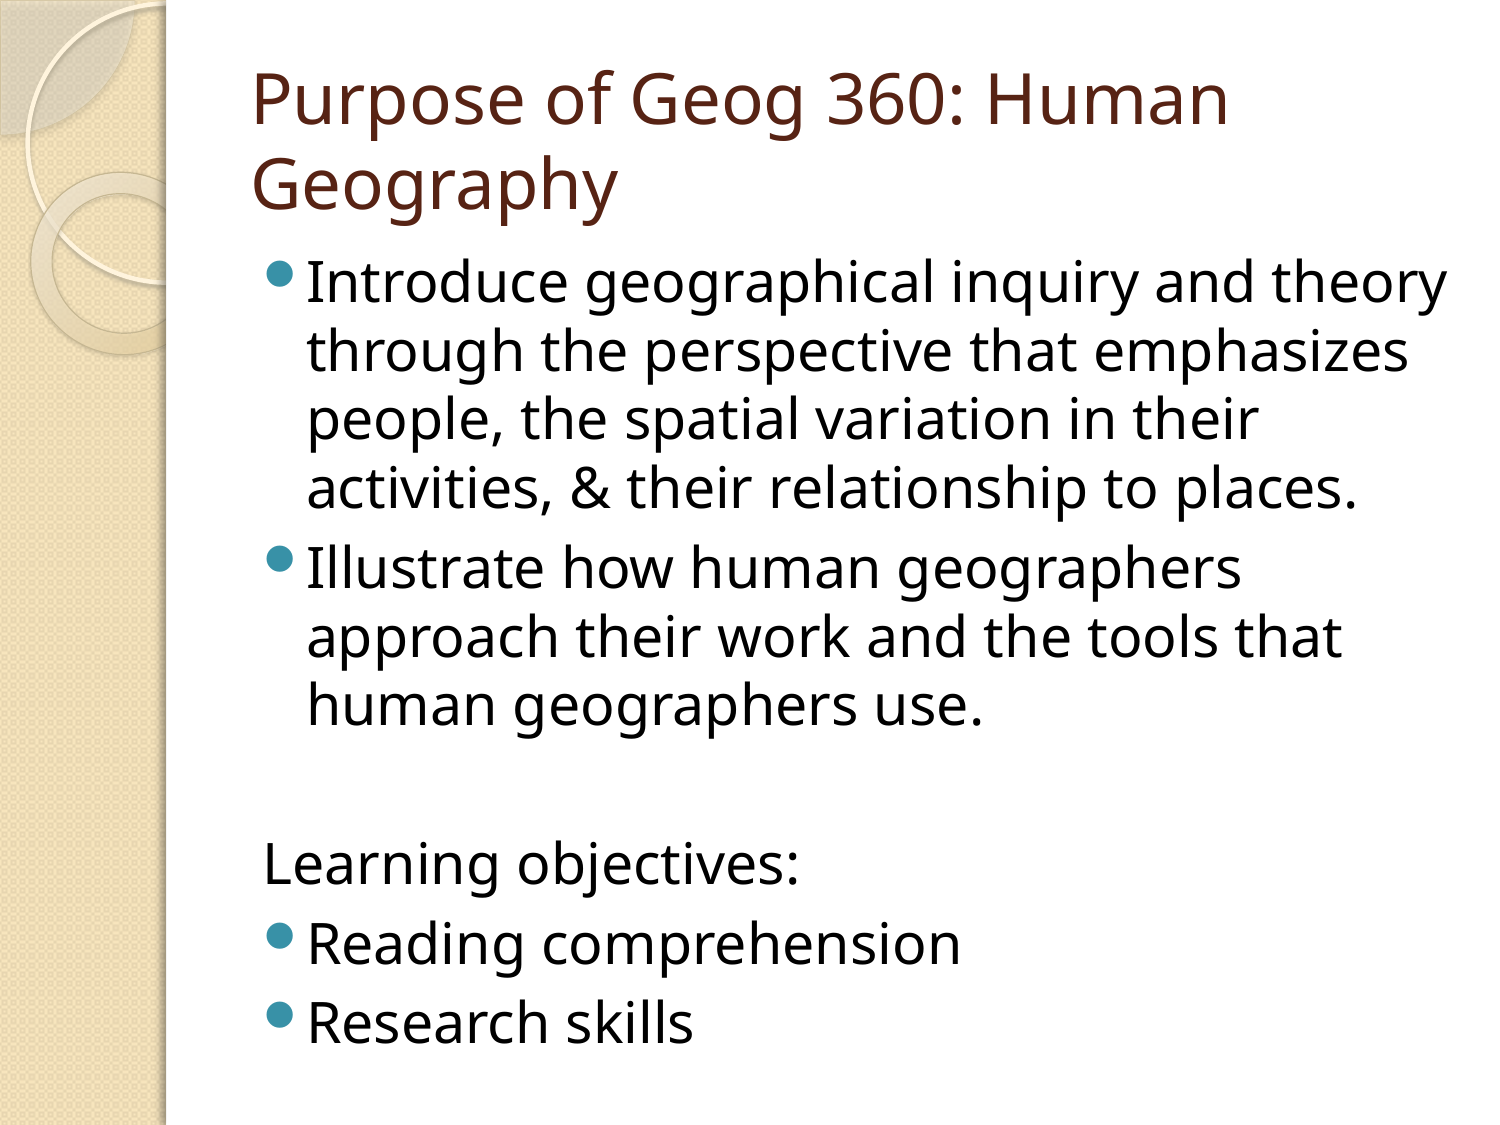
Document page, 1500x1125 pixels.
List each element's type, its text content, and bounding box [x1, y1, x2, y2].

list Introduce geographical inquiry and theory through the perspective that emphasizes people, the spatial variation in their activities, & their relationship to places. Illustrate how human geographers approach their work and the tools that human geographers use. Learning objectives: Reading comprehension Research skills [235, 237, 1466, 1075]
title Purpose of Geog 360: Human Geography [235, 45, 1466, 233]
